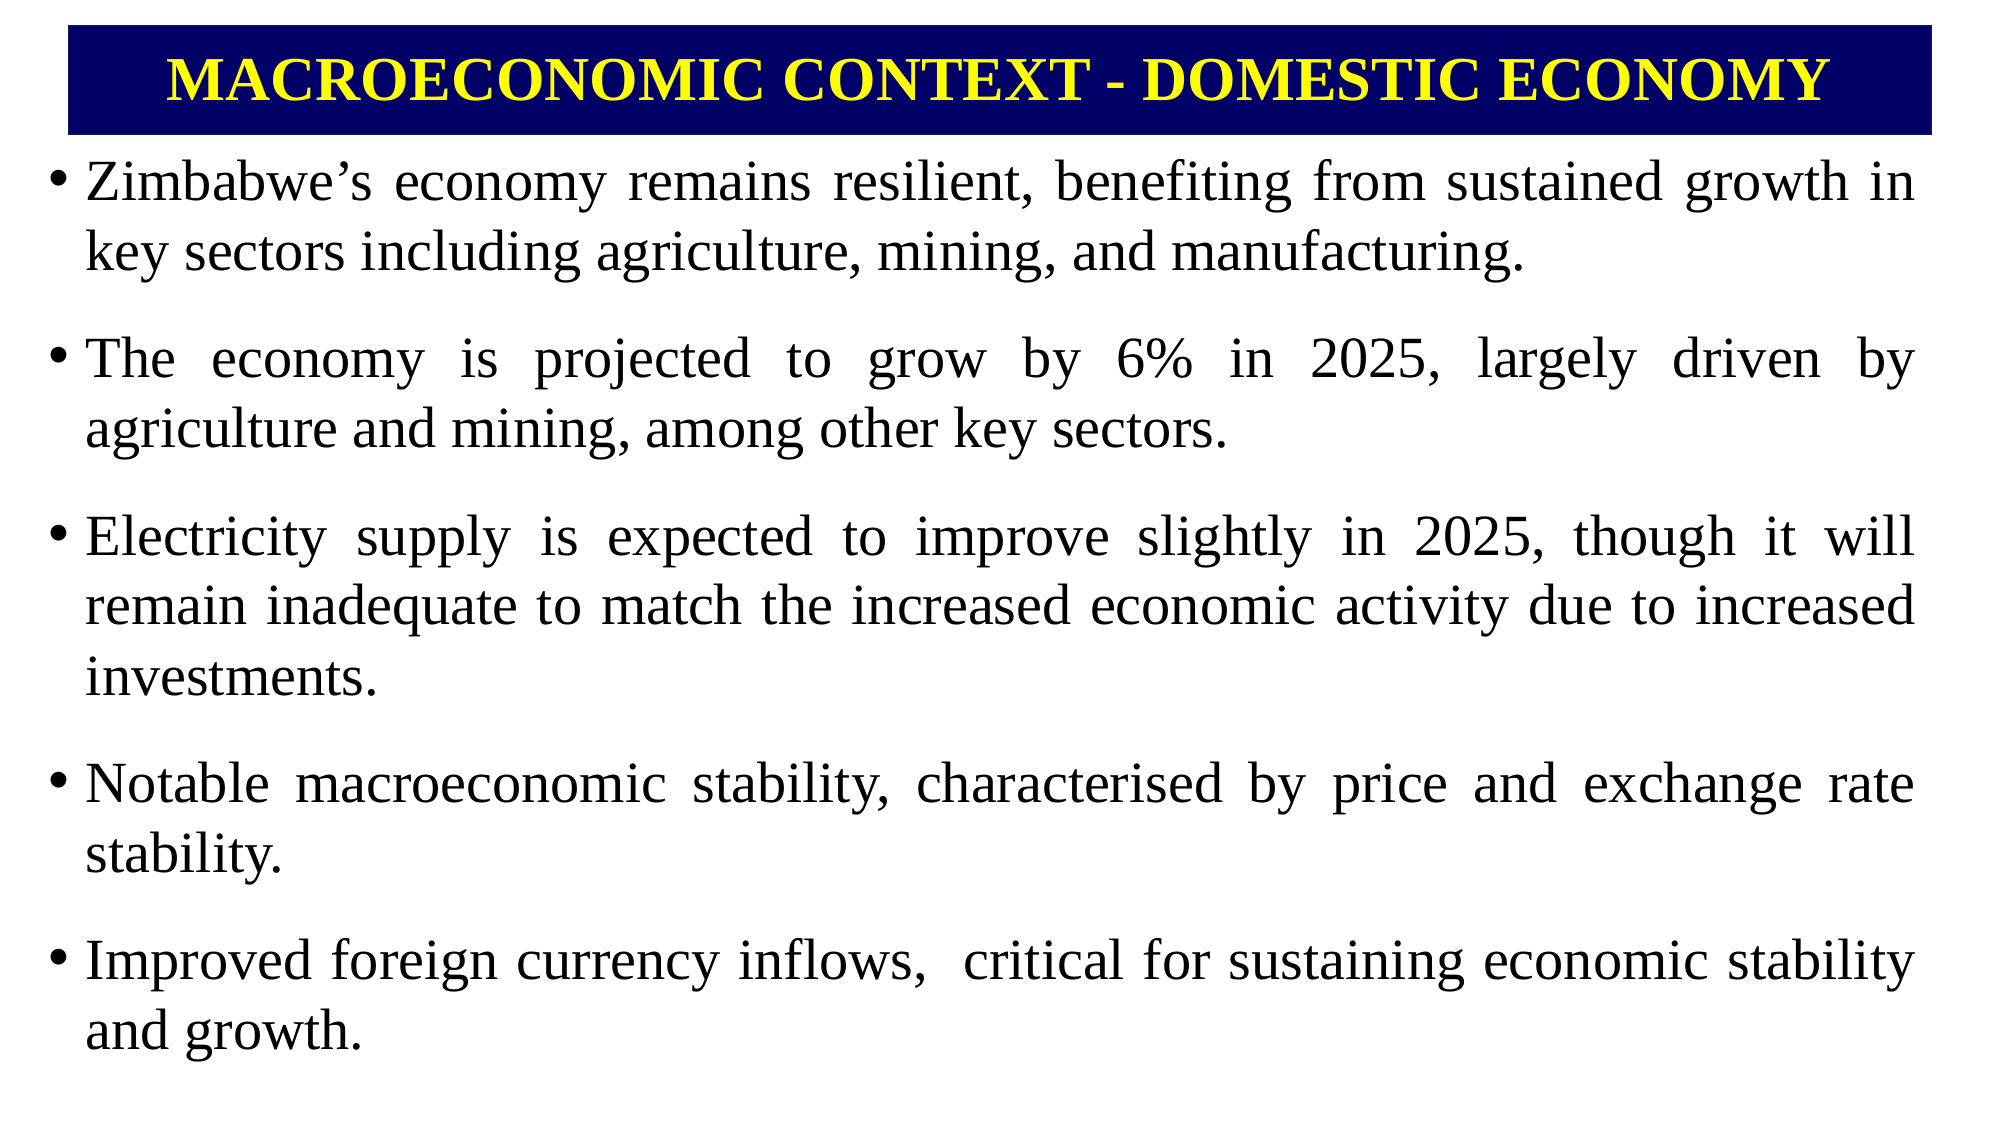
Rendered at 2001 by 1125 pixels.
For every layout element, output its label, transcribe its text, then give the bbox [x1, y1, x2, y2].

list Zimbabwe’s economy remains resilient, benefiting from sustained growth in key sectors including agriculture, mining, and manufacturing. The economy is projected to grow by 6% in 2025, largely driven by agriculture and mining, among other key sectors. Electricity supply is expected to improve slightly in 2025, though it will remain inadequate to match the increased economic activity due to increased investments. Notable macroeconomic stability, characterised by price and exchange rate stability. Improved foreign currency inflows, critical for sustaining economic stability and growth. [33, 135, 1932, 1080]
title MACROECONOMIC CONTEXT - DOMESTIC ECONOMY [68, 25, 1932, 135]
